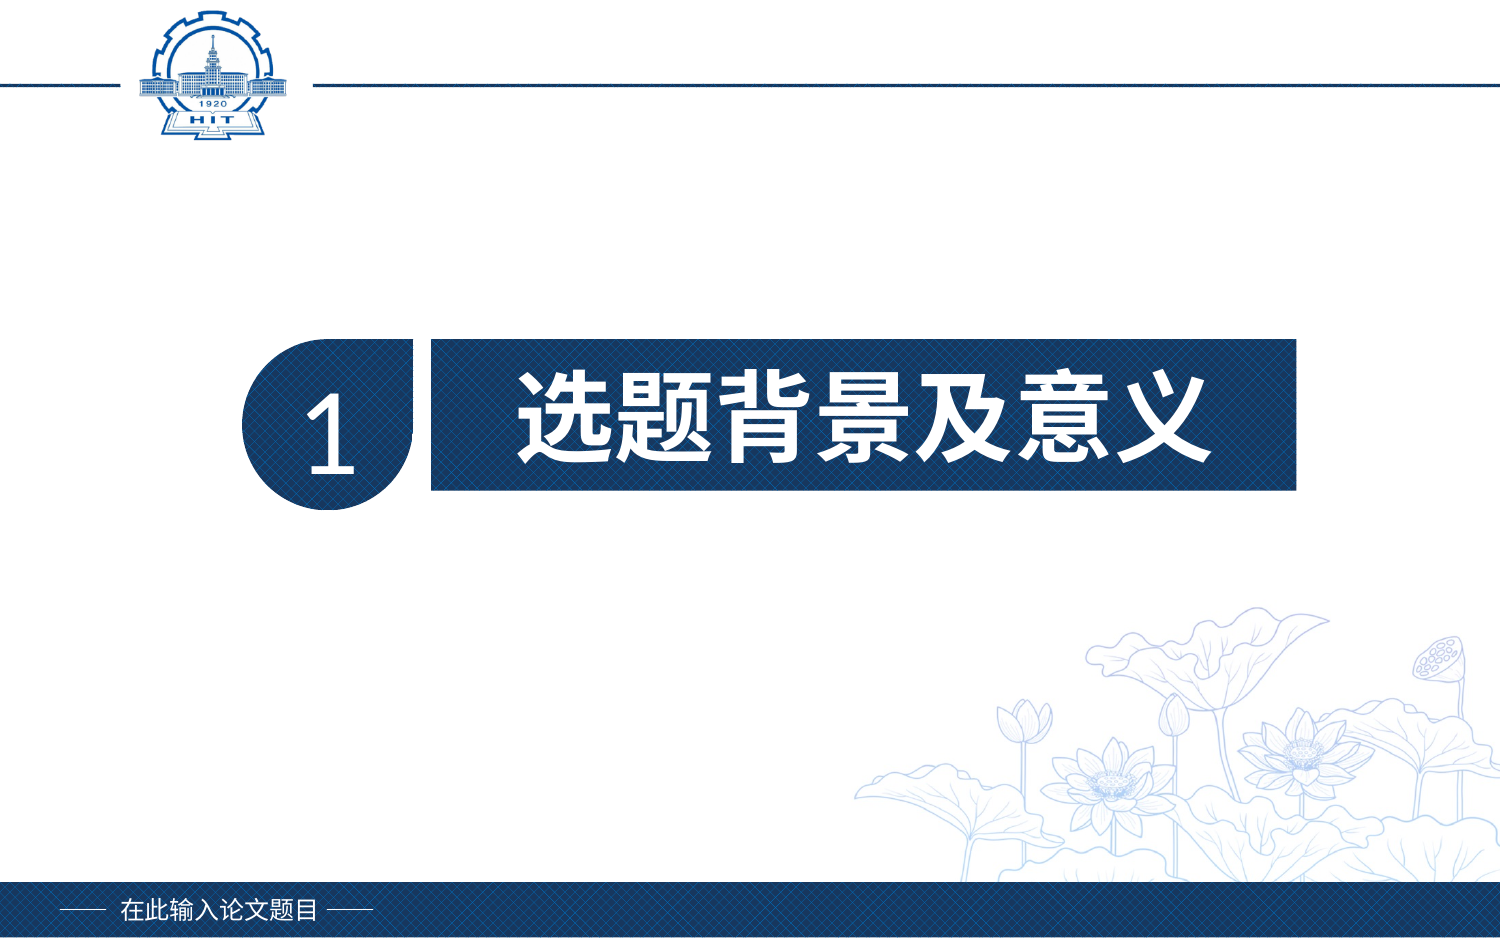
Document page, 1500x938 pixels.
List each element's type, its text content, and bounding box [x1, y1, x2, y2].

text_box [429, 337, 1299, 493]
picture [0, 0, 1500, 882]
text_box 1 [239, 337, 416, 513]
text_box 选题背景及意义 [449, 347, 1280, 483]
